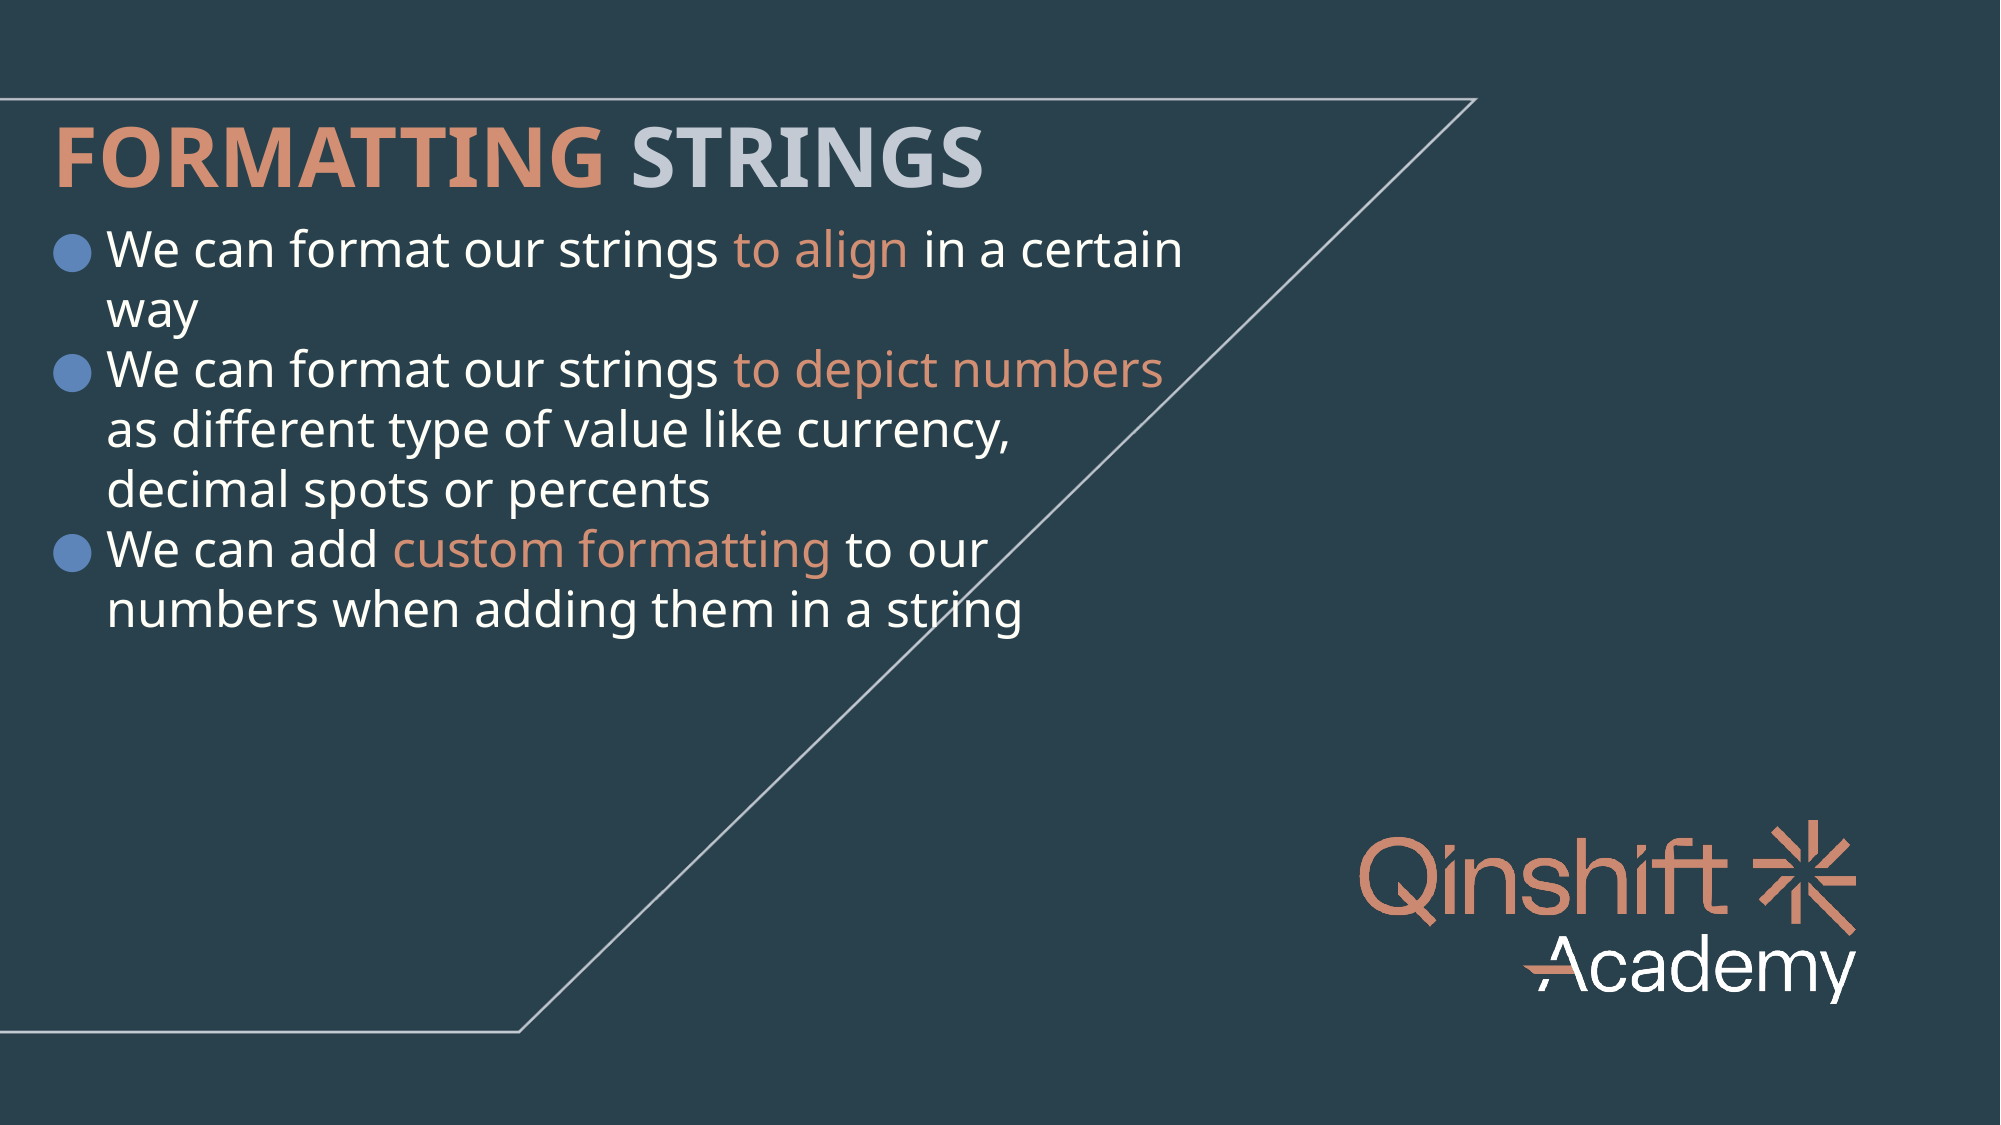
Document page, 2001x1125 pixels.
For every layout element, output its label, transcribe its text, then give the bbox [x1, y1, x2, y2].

picture [0, 78, 1857, 1056]
title FORMATTING STRINGS [41, 93, 1304, 216]
list We can format our strings to align in a certain way We can format our strings to depict numbers as different type of value like currency, decimal spots or percents We can add custom formatting to our numbers when adding them in a string [20, 211, 1232, 813]
